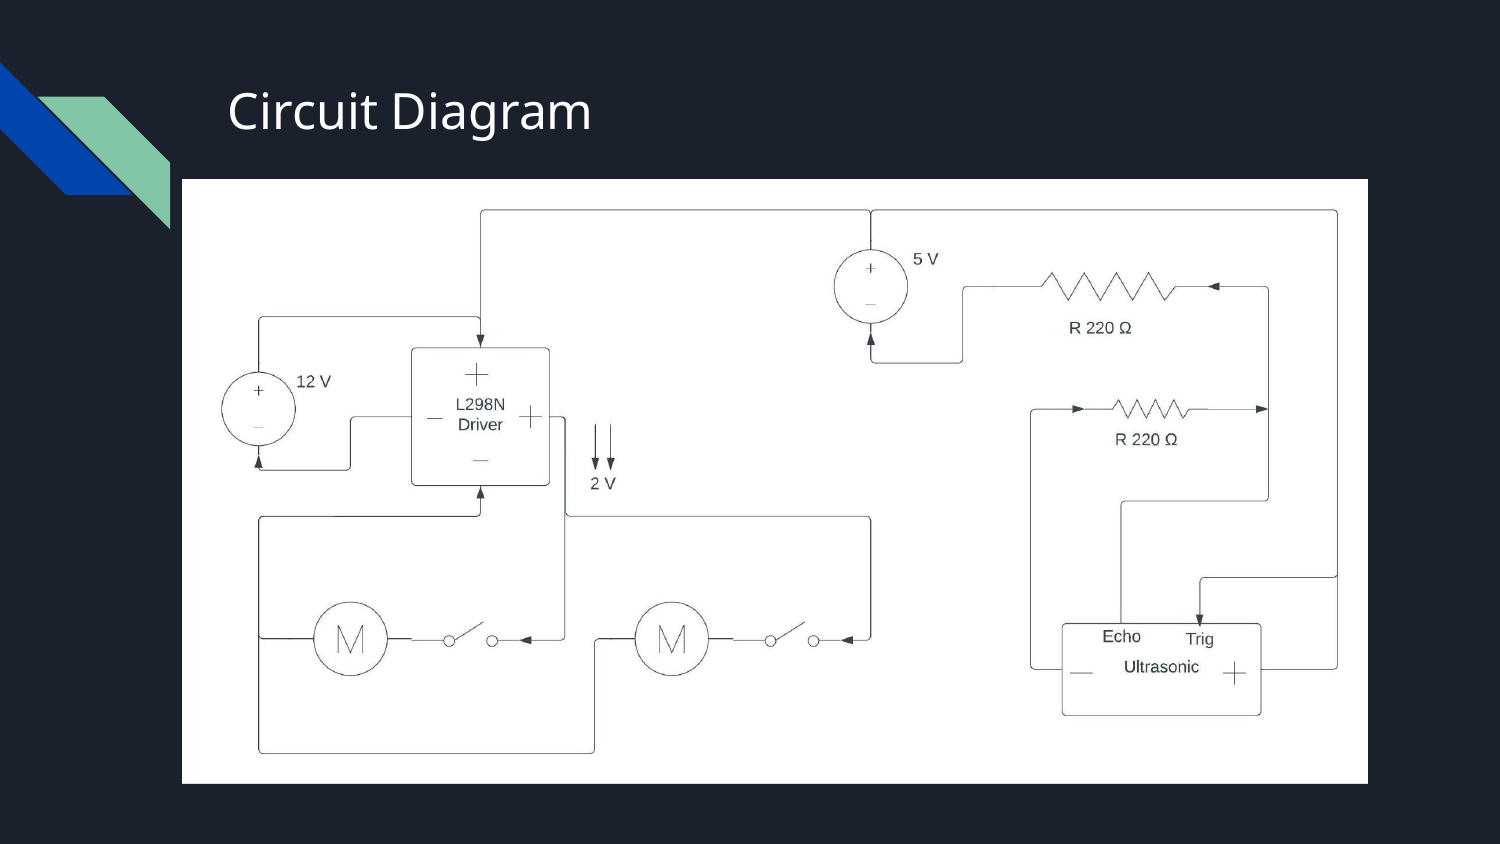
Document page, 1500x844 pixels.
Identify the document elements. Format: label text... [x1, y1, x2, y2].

picture [181, 178, 1368, 784]
title Circuit Diagram [212, 64, 1368, 178]
